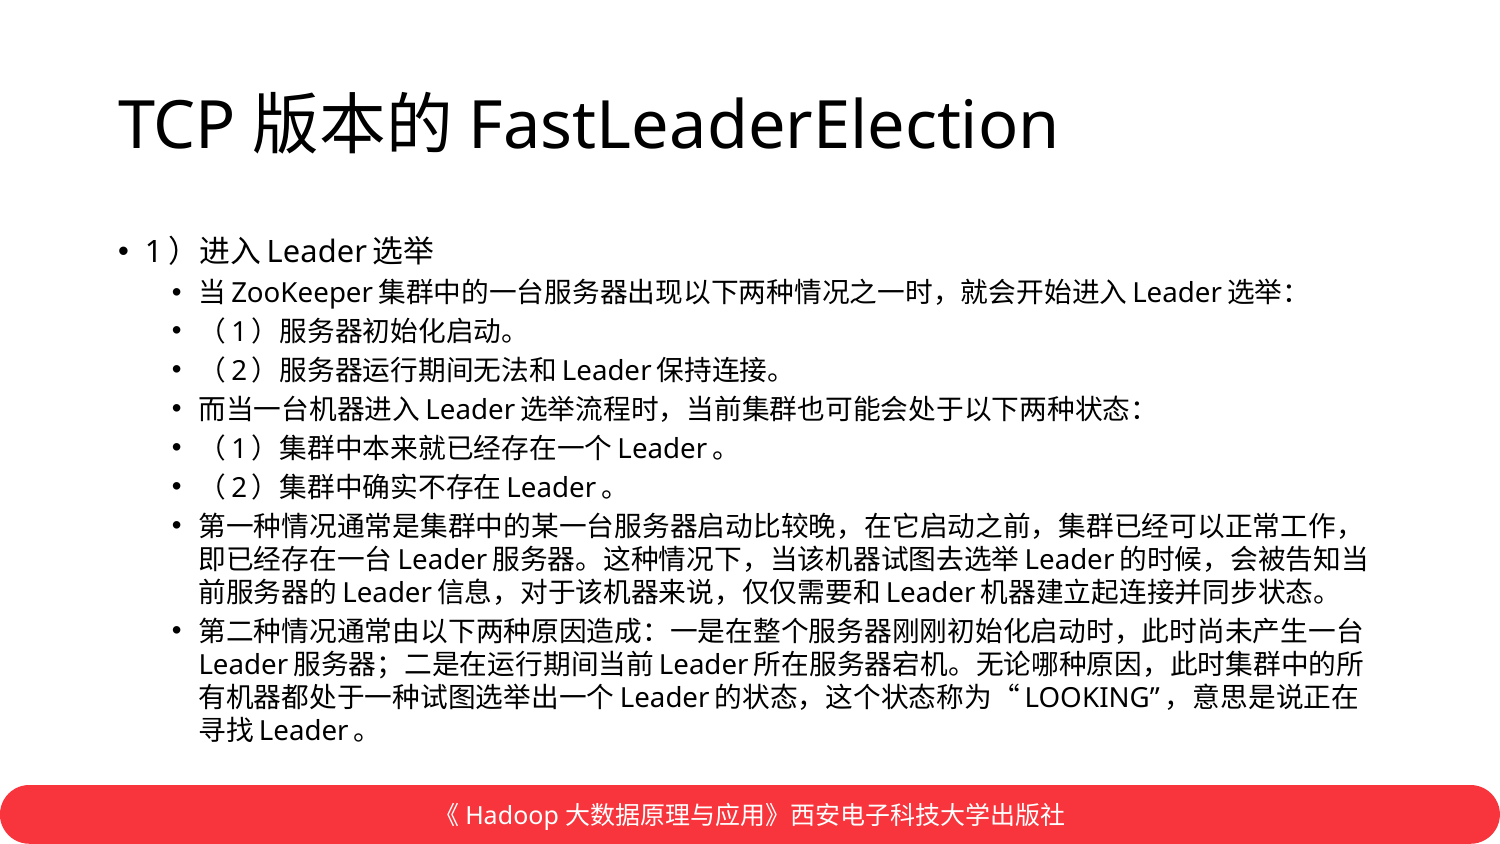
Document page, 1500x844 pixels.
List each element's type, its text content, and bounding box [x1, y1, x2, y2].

list 1）进入Leader选举 当ZooKeeper集群中的一台服务器出现以下两种情况之一时，就会开始进入Leader选举： （1）服务器初始化启动。 （2）服务器运行期间无法和Leader保持连接。 而当一台机器进入Leader选举流程时，当前集群也可能会处于以下两种状态： （1）集群中本来就已经存在一个Leader。 （2）集群中确实不存在Leader。 第一种情况通常是集群中的某一台服务器启动比较晚，在它启动之前，集群已经可以正常工作，即已经存在一台Leader服务器。这种情况下，当该机器试图去选举Leader的时候，会被告知当前服务器的Leader信息，对于该机器来说，仅仅需要和Leader机器建立起连接并同步状态。 第二种情况通常由以下两种原因造成：一是在整个服务器刚刚初始化启动时，此时尚未产生一台Leader服务器；二是在运行期间当前Leader所在服务器宕机。无论哪种原因，此时集群中的所有机器都处于一种试图选举出一个Leader的状态，这个状态称为“LOOKING”，意思是说正在寻找Leader。 [103, 224, 1397, 760]
title TCP版本的FastLeaderElection [103, 44, 1397, 208]
